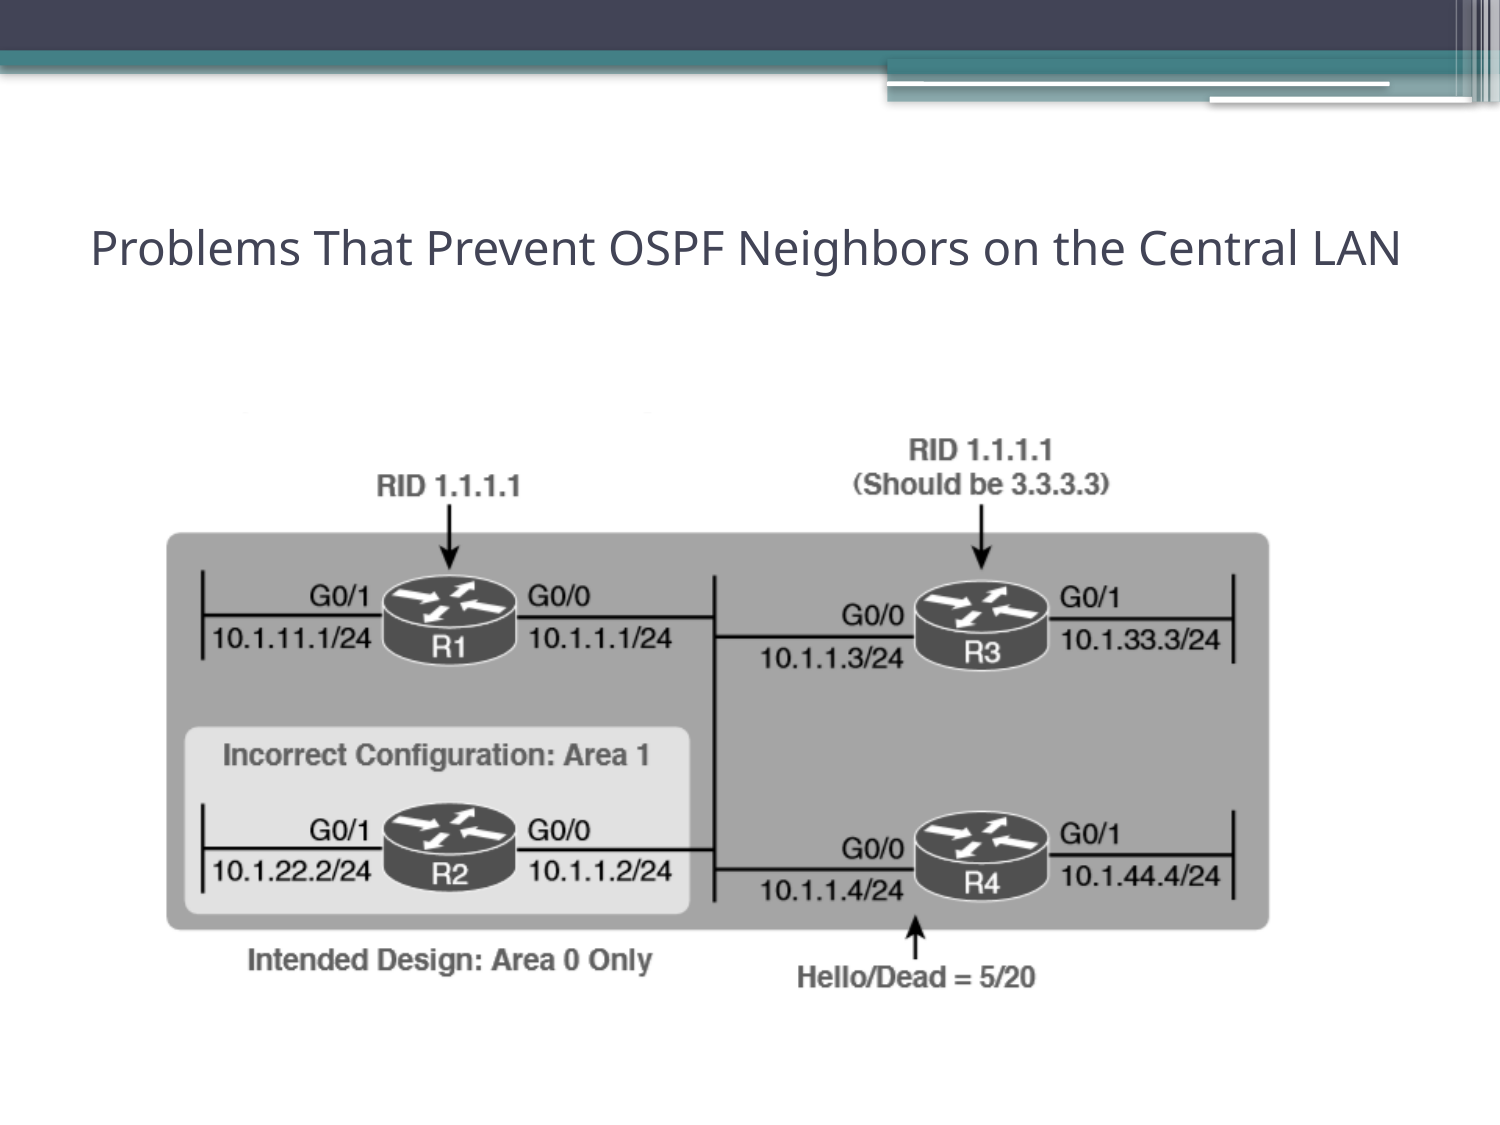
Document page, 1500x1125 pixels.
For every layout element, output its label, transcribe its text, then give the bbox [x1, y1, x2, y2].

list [162, 412, 1468, 1020]
title Problems That Prevent OSPF Neighbors on the Central LAN [75, 187, 1425, 363]
